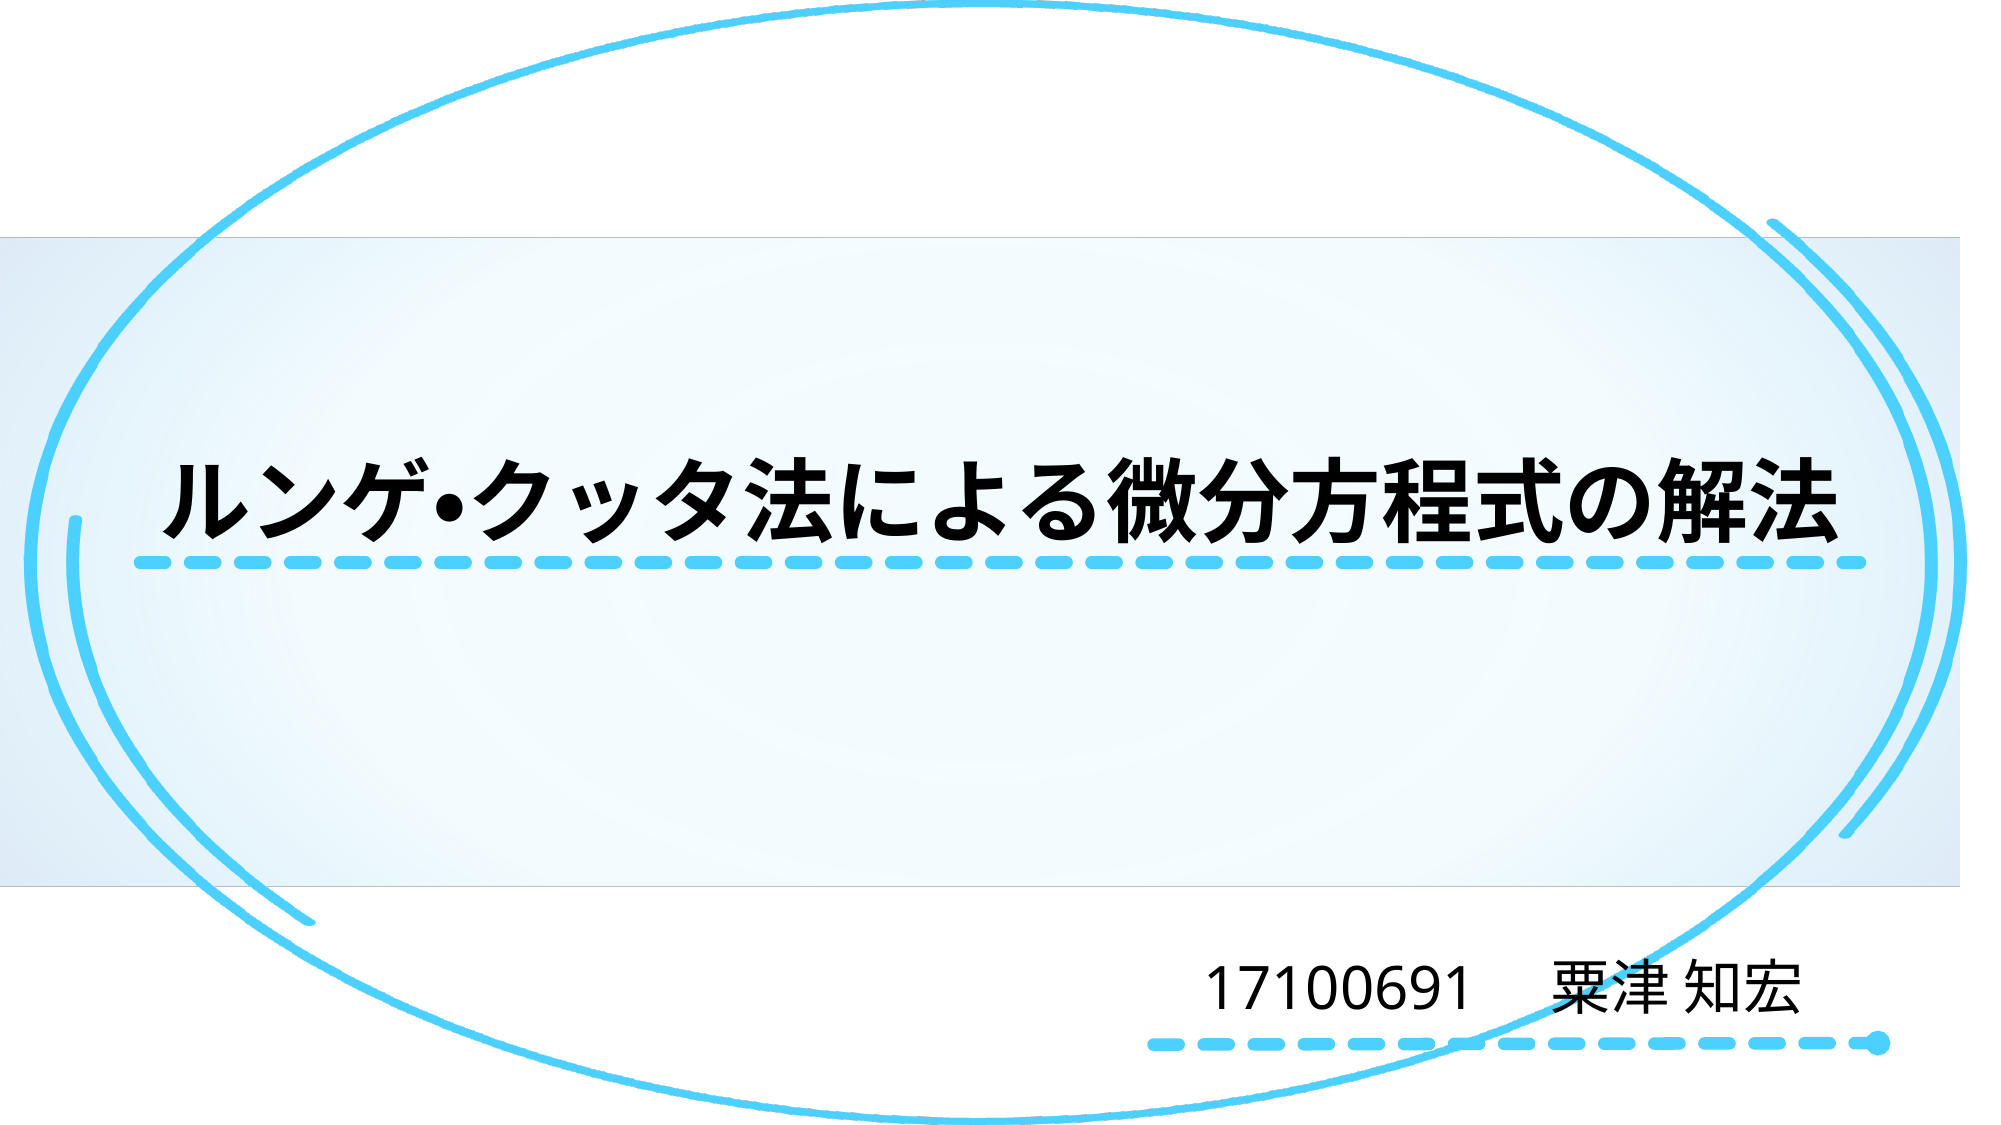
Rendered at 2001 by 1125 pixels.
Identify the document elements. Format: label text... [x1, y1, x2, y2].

picture [0, 0, 2001, 1125]
title ルンゲ・クッタ法による微分方程式の解法 [49, 420, 1951, 563]
subtitle 17100691 粟津 知宏 [1165, 950, 1842, 1043]
